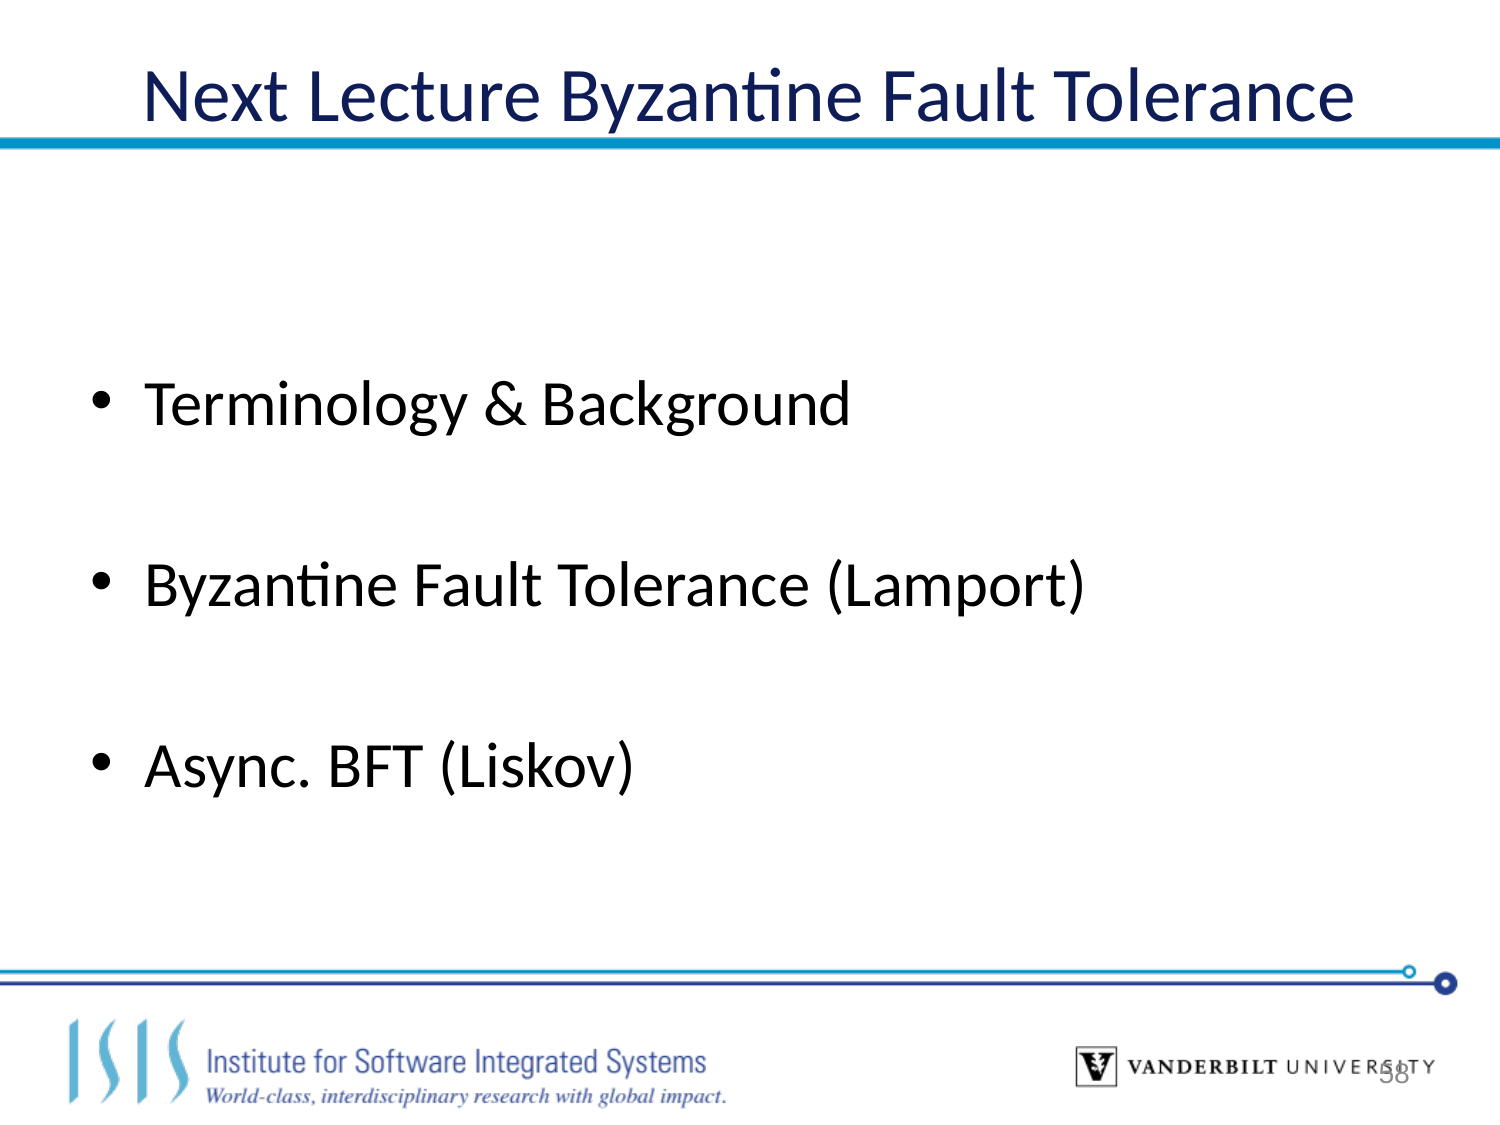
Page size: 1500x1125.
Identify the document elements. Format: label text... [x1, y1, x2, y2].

list Terminology & Background Byzantine Fault Tolerance (Lamport) Async. BFT (Liskov) [75, 262, 1425, 1005]
title Next Lecture Byzantine Fault Tolerance [75, 26, 1425, 155]
slide_number 58 [1074, 1042, 1425, 1103]
